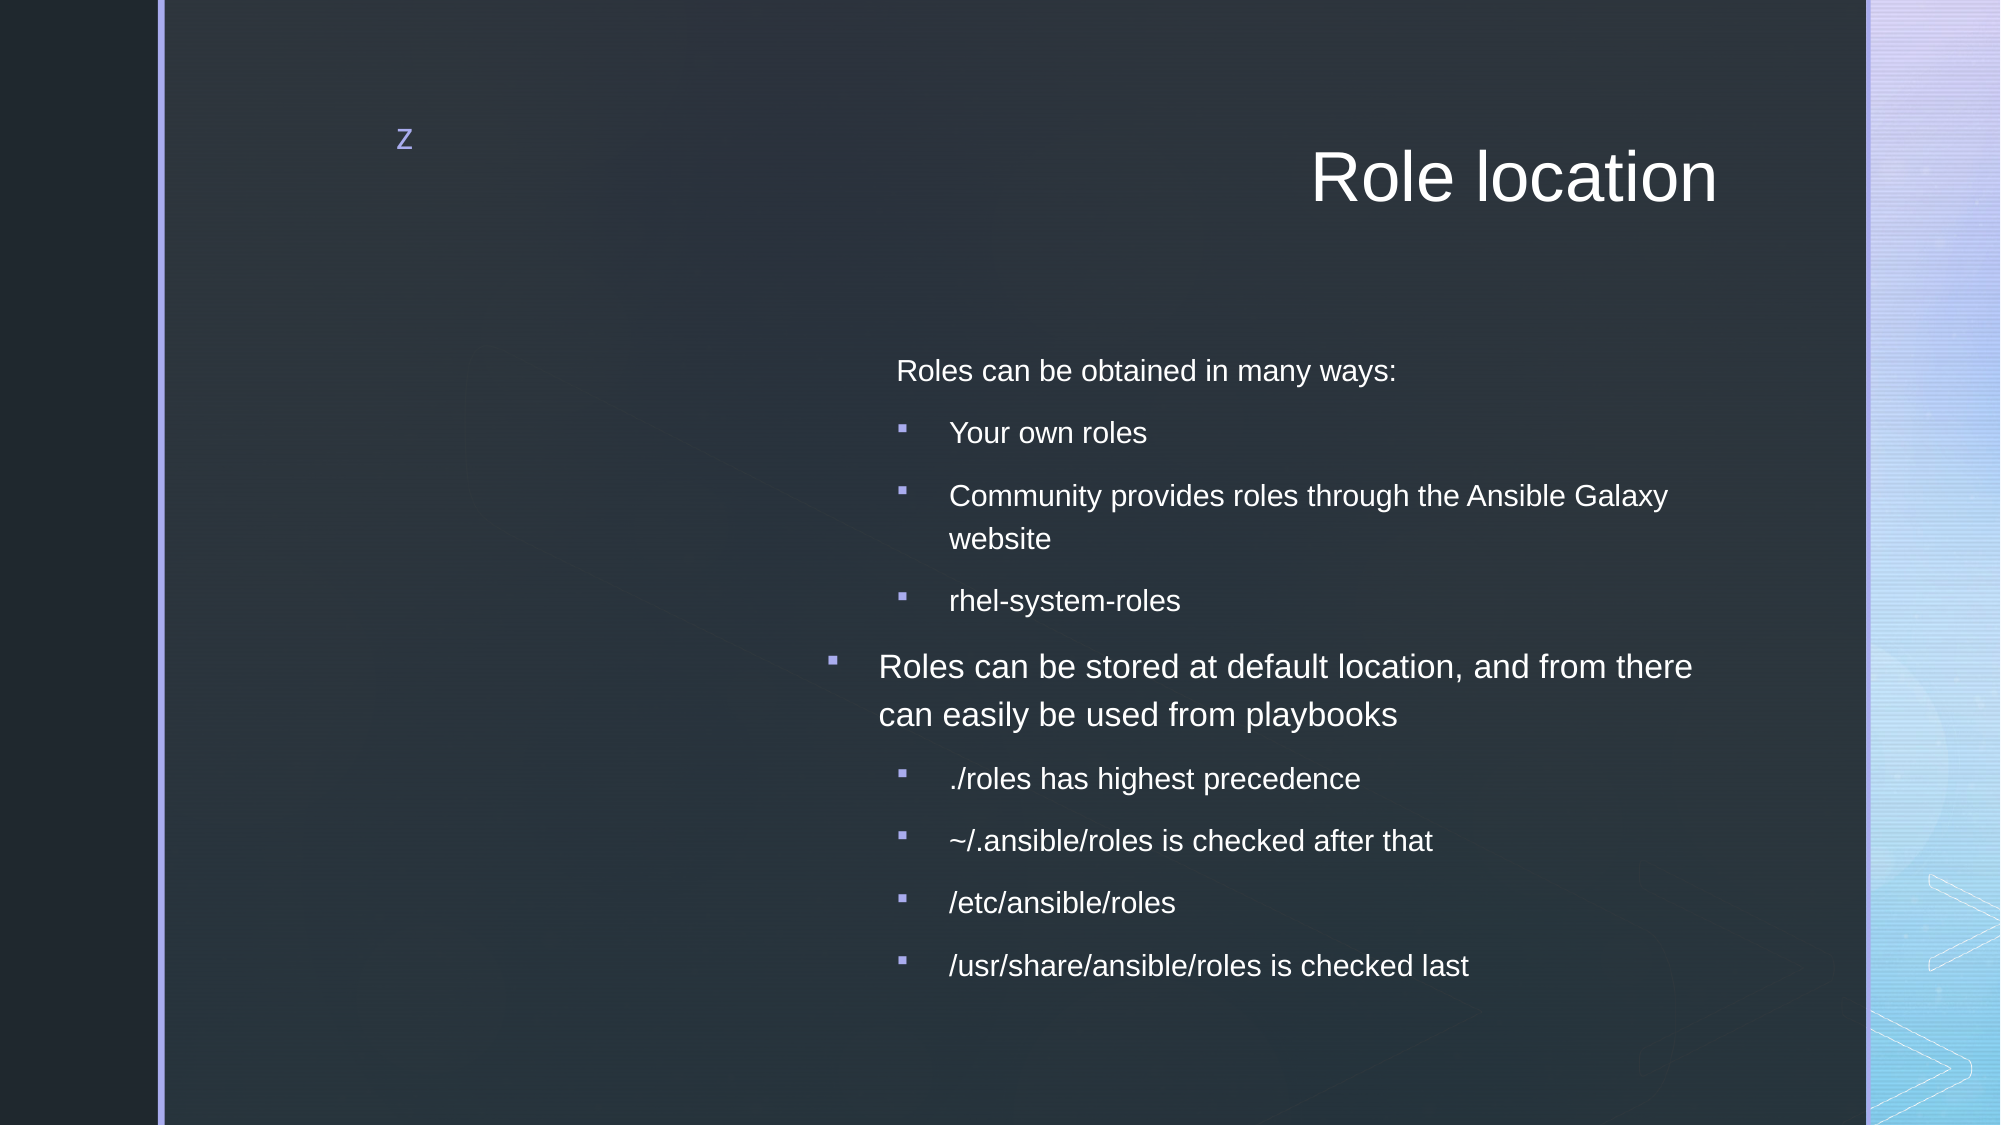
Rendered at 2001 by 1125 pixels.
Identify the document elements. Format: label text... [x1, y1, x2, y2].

list Roles can be obtained in many ways: Your own roles Community provides roles through the Ansible Galaxy website rhel-system-roles Roles can be stored at default location, and from there can easily be used from playbooks ./roles has highest precedence ~/.ansible/roles is checked after that /etc/ansible/roles /usr/share/ansible/roles is checked last [810, 336, 1734, 993]
picture [1871, 0, 2001, 1125]
title Role location [428, 132, 1734, 310]
